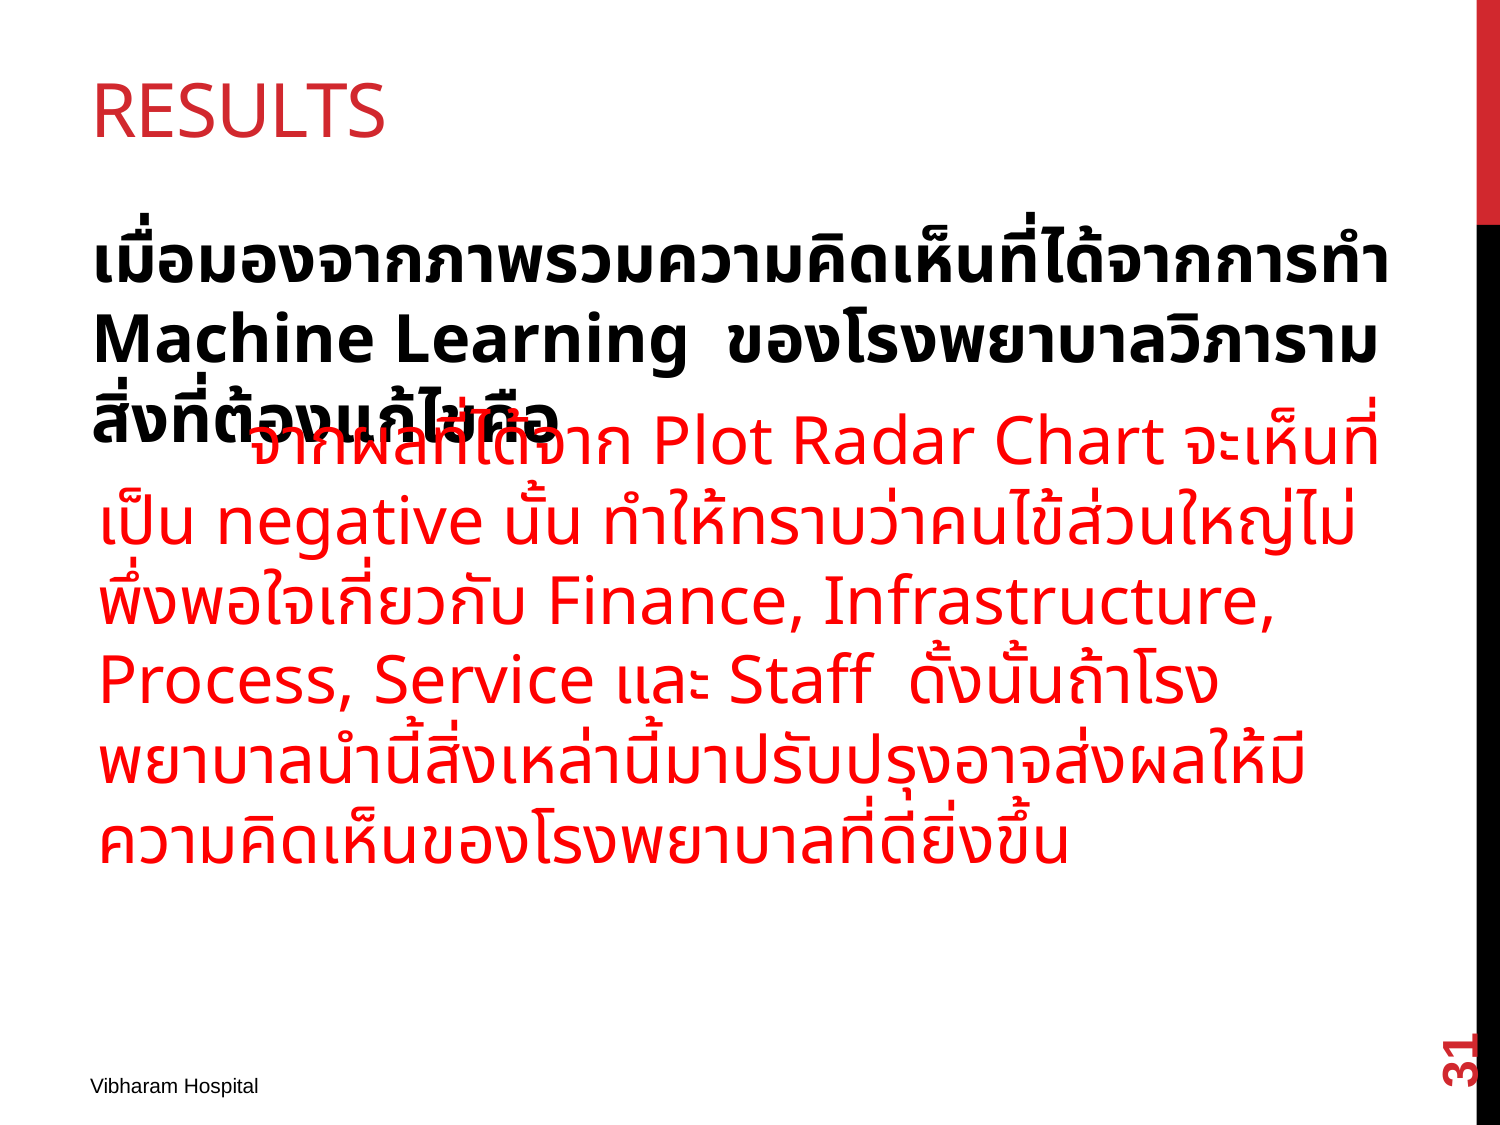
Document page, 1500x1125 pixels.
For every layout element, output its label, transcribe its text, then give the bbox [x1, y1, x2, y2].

footer Vibharam Hospital [75, 1065, 638, 1112]
text_box เมื่อมองจากภาพรวมความคิดเห็นที่ได้จากการทำ Machine Learning ของโรงพยาบาลวิภารามสิ่งที่ต้องแก้ไขคือ [76, 208, 1412, 463]
title Results [75, 25, 1025, 250]
slide_number 31 [1427, 887, 1488, 1104]
text_box จากผลที่ได้จาก Plot Radar Chart จะเห็นที่เป็น negative นั้น ทำให้ทราบว่าคนไข้ส่วนใหญ่ไม่พึ่งพอใจเกี่ยวกับ Finance, Infrastructure, Process, Service และ Staff ดั้งนั้นถ้าโรงพยาบาลนำนี้สิ่งเหล่านี้มาปรับปรุงอาจส่งผลให้มีความคิดเห็นของโรงพยาบาลที่ดียิ่งขึ้น [82, 390, 1412, 885]
